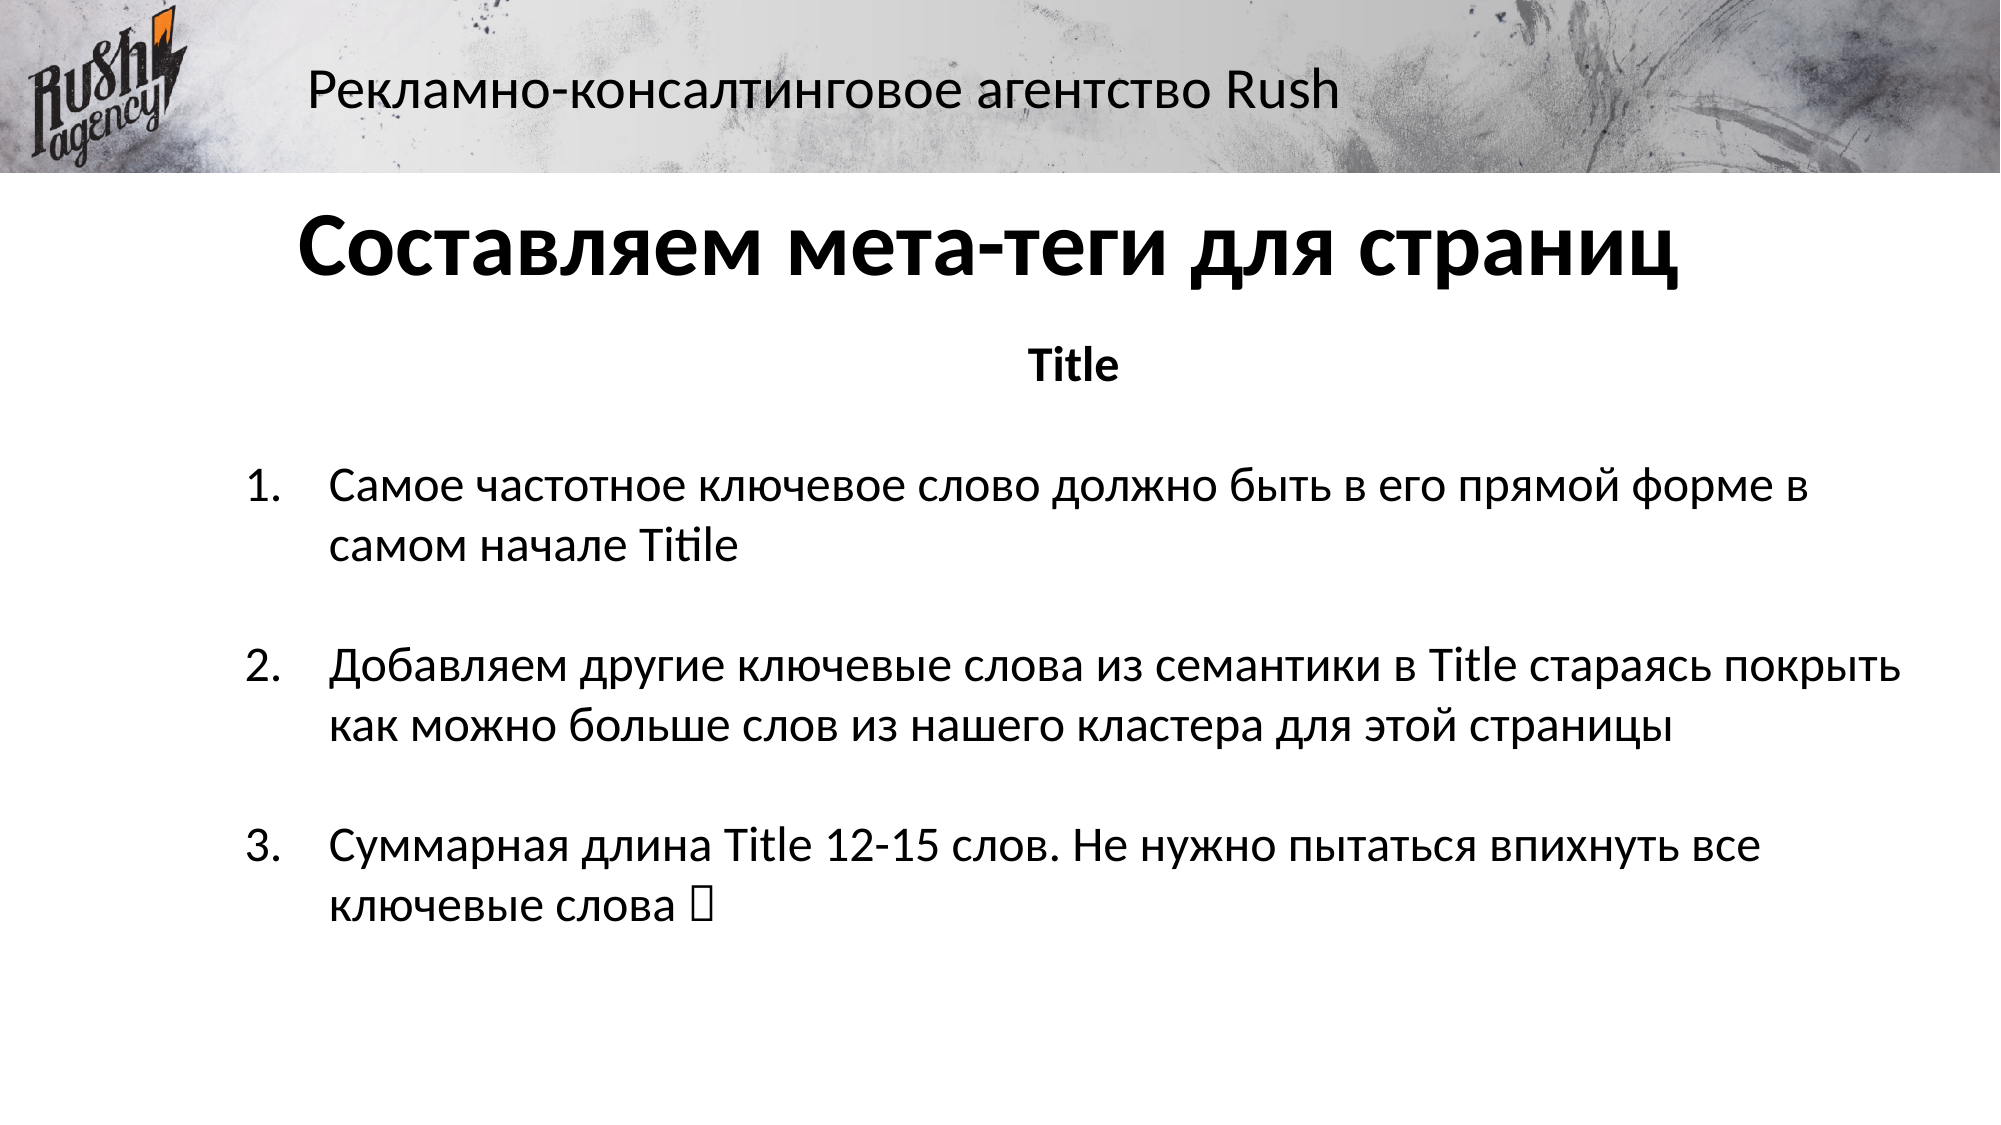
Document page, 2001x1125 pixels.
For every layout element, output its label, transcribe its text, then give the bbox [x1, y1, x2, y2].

picture [0, 0, 2000, 173]
text_box Составляем мета-теги для страниц [127, 173, 1853, 303]
text_box Title Самое частотное ключевое слово должно быть в его прямой форме в самом начале Titile Добавляем другие ключевые слова из семантики в Title стараясь покрыть как можно больше слов из нашего кластера для этой страницы Суммарная длина Title 12-15 слов. Не нужно пытаться впихнуть все ключевые слова  [229, 323, 1918, 1059]
